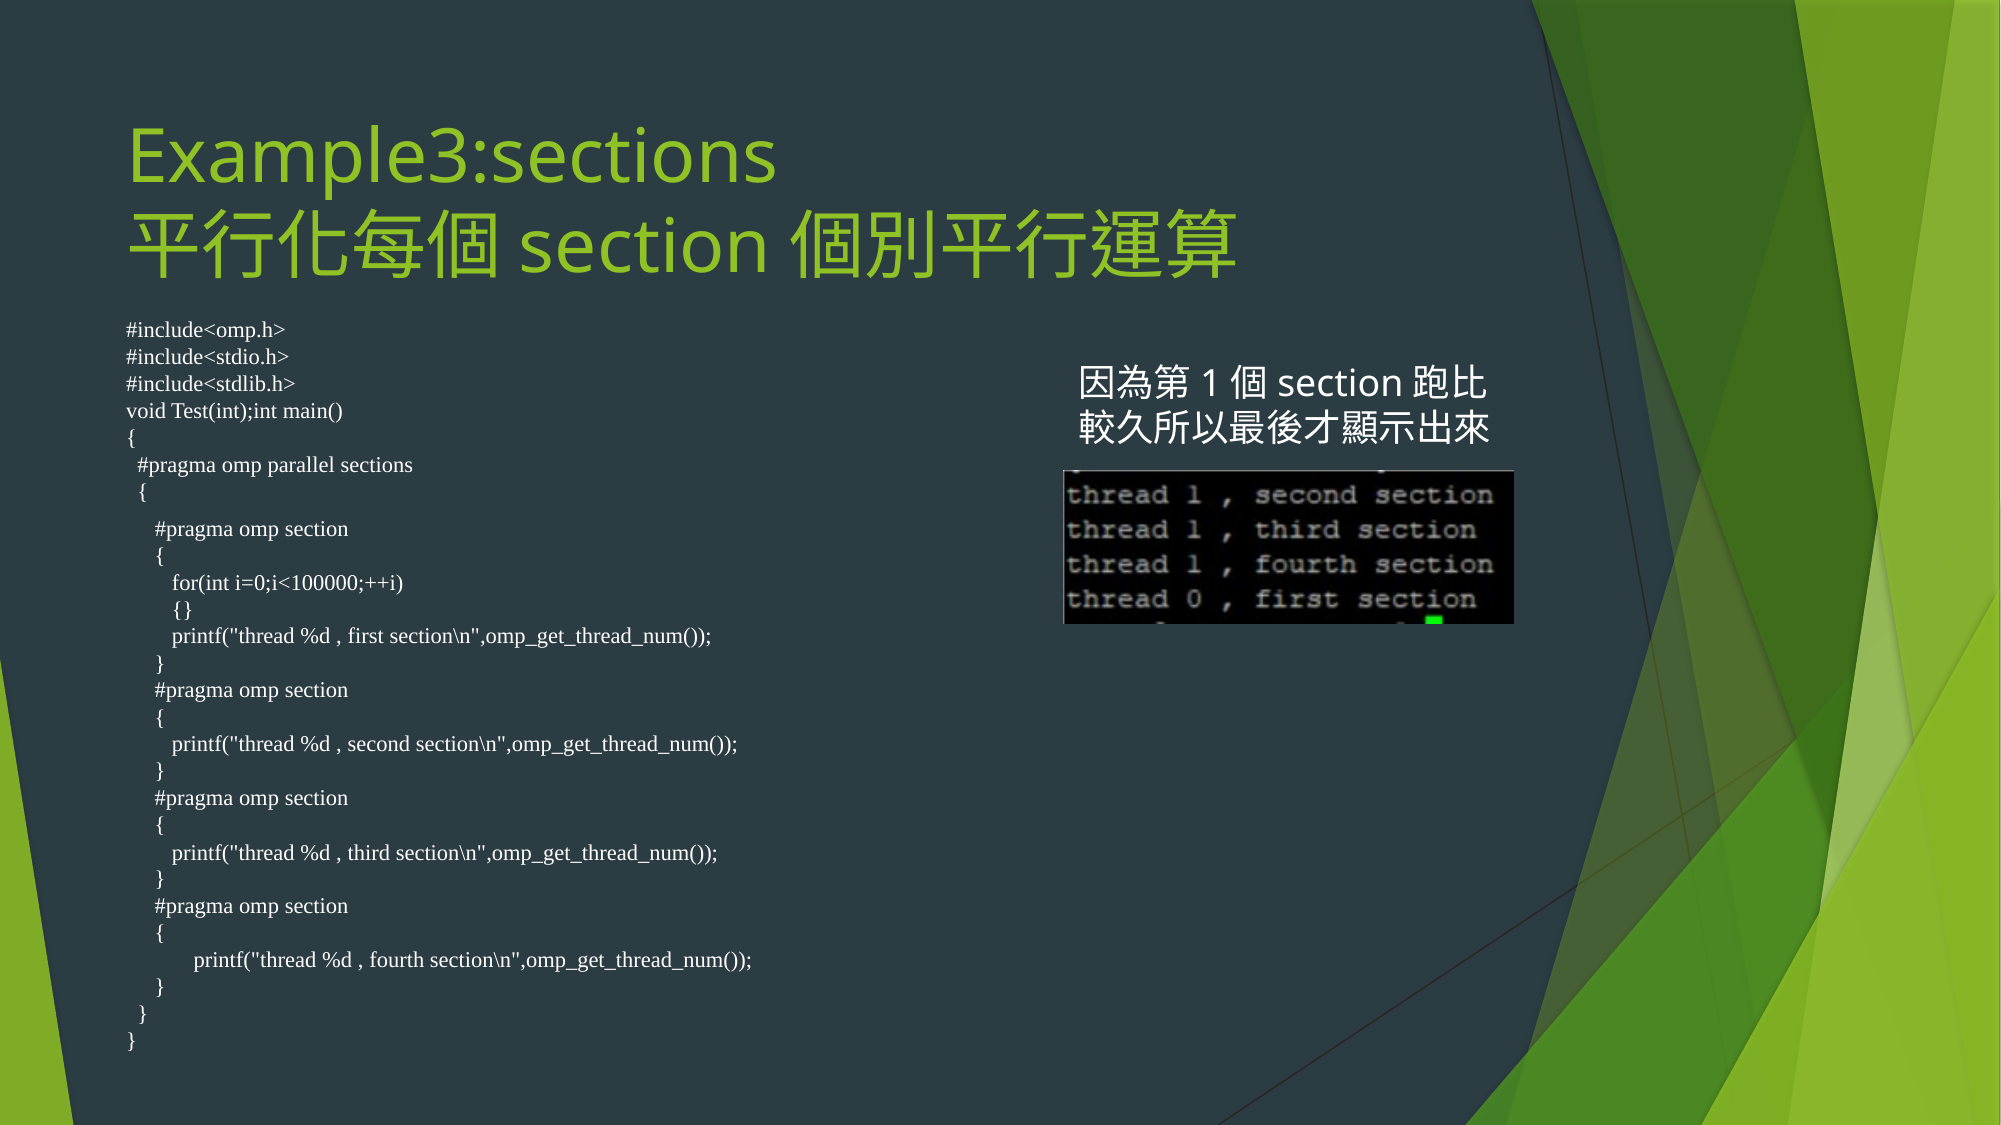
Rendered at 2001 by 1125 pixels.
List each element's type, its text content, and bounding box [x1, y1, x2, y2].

list #include<omp.h> #include<stdio.h> #include<stdlib.h> void Test(int);int main() { #pragma omp parallel sections { #pragma omp section { for(int i=0;i<100000;++i) {} printf("thread %d , first section\n",omp_get_thread_num()); } #pragma omp section { printf("thread %d , second section\n",omp_get_thread_num()); } #pragma omp section { printf("thread %d , third section\n",omp_get_thread_num()); } #pragma omp section { printf("thread %d , fourth section\n",omp_get_thread_num()); } } } [111, 307, 1725, 1065]
title Example3:sections 平行化每個section個別平行運算 [111, 99, 1725, 307]
text_box 因為第1個section跑比較久所以最後才顯示出來​ [1063, 350, 1514, 456]
picture [1063, 470, 1515, 625]
